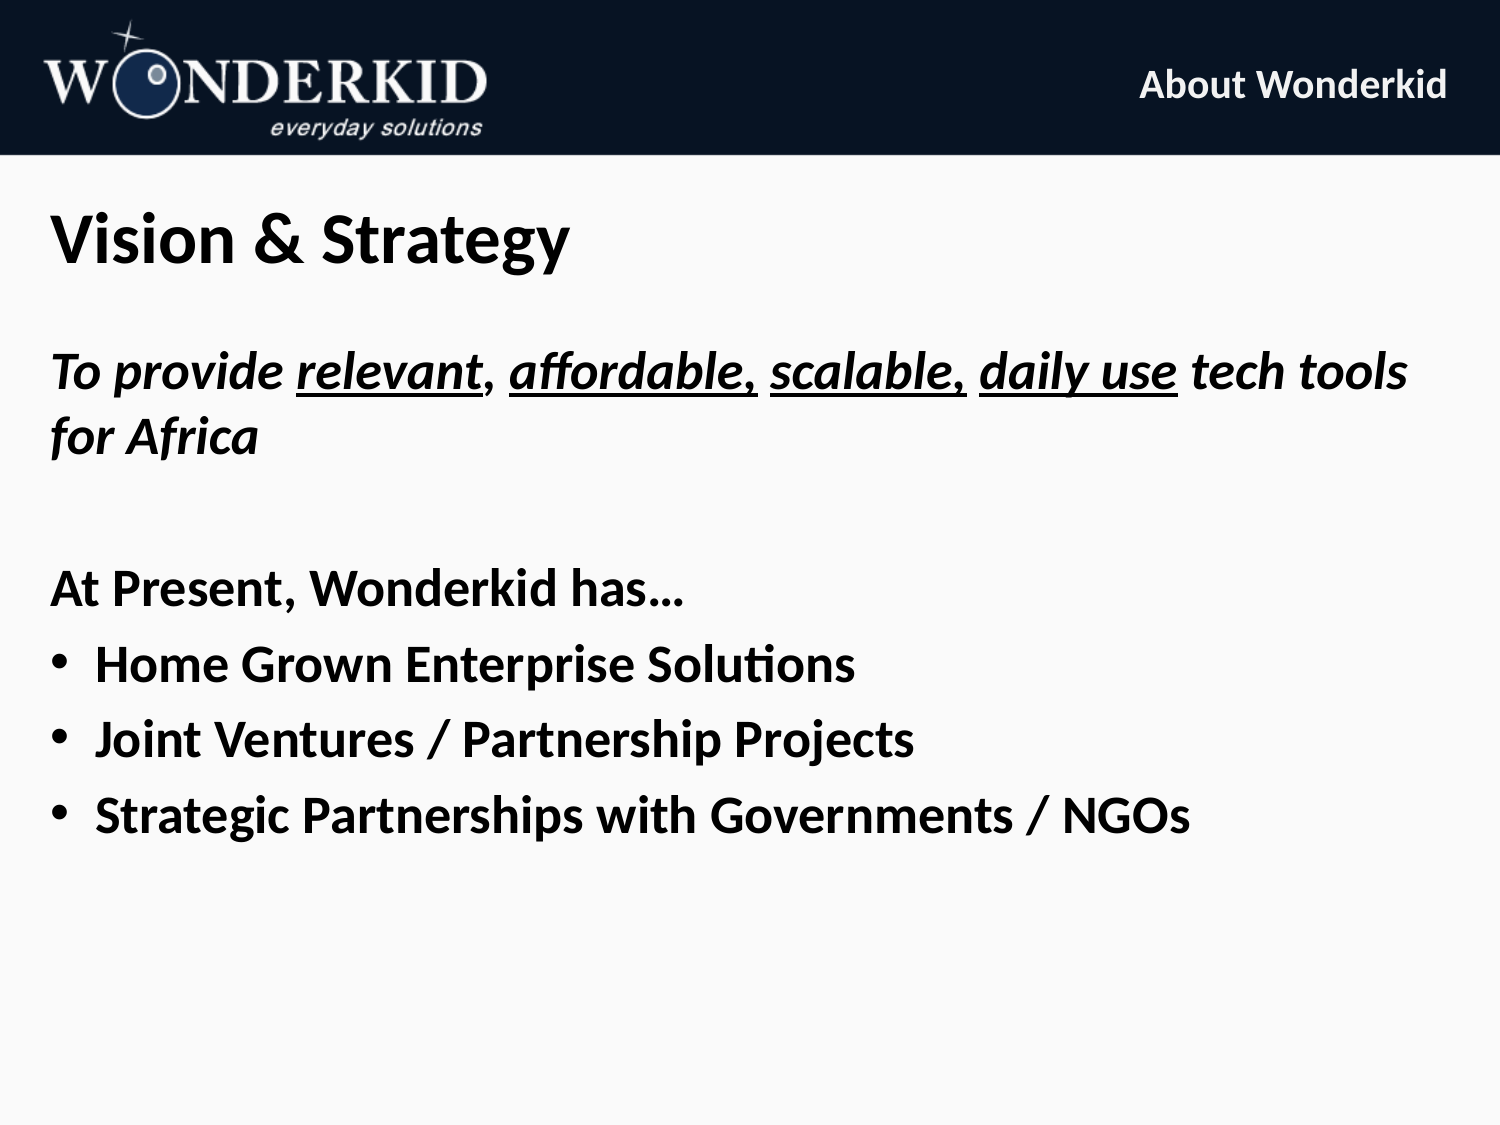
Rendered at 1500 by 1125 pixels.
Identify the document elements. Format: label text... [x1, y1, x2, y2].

title Vision & Strategy [35, 175, 1465, 293]
picture [0, 0, 1500, 1125]
subtitle To provide relevant, affordable, scalable, daily use tech tools for Africa At Present, Wonderkid has… Home Grown Enterprise Solutions Joint Ventures / Partnership Projects Strategic Partnerships with Governments / NGOs [35, 328, 1465, 925]
text_box About Wonderkid [843, 23, 1464, 141]
